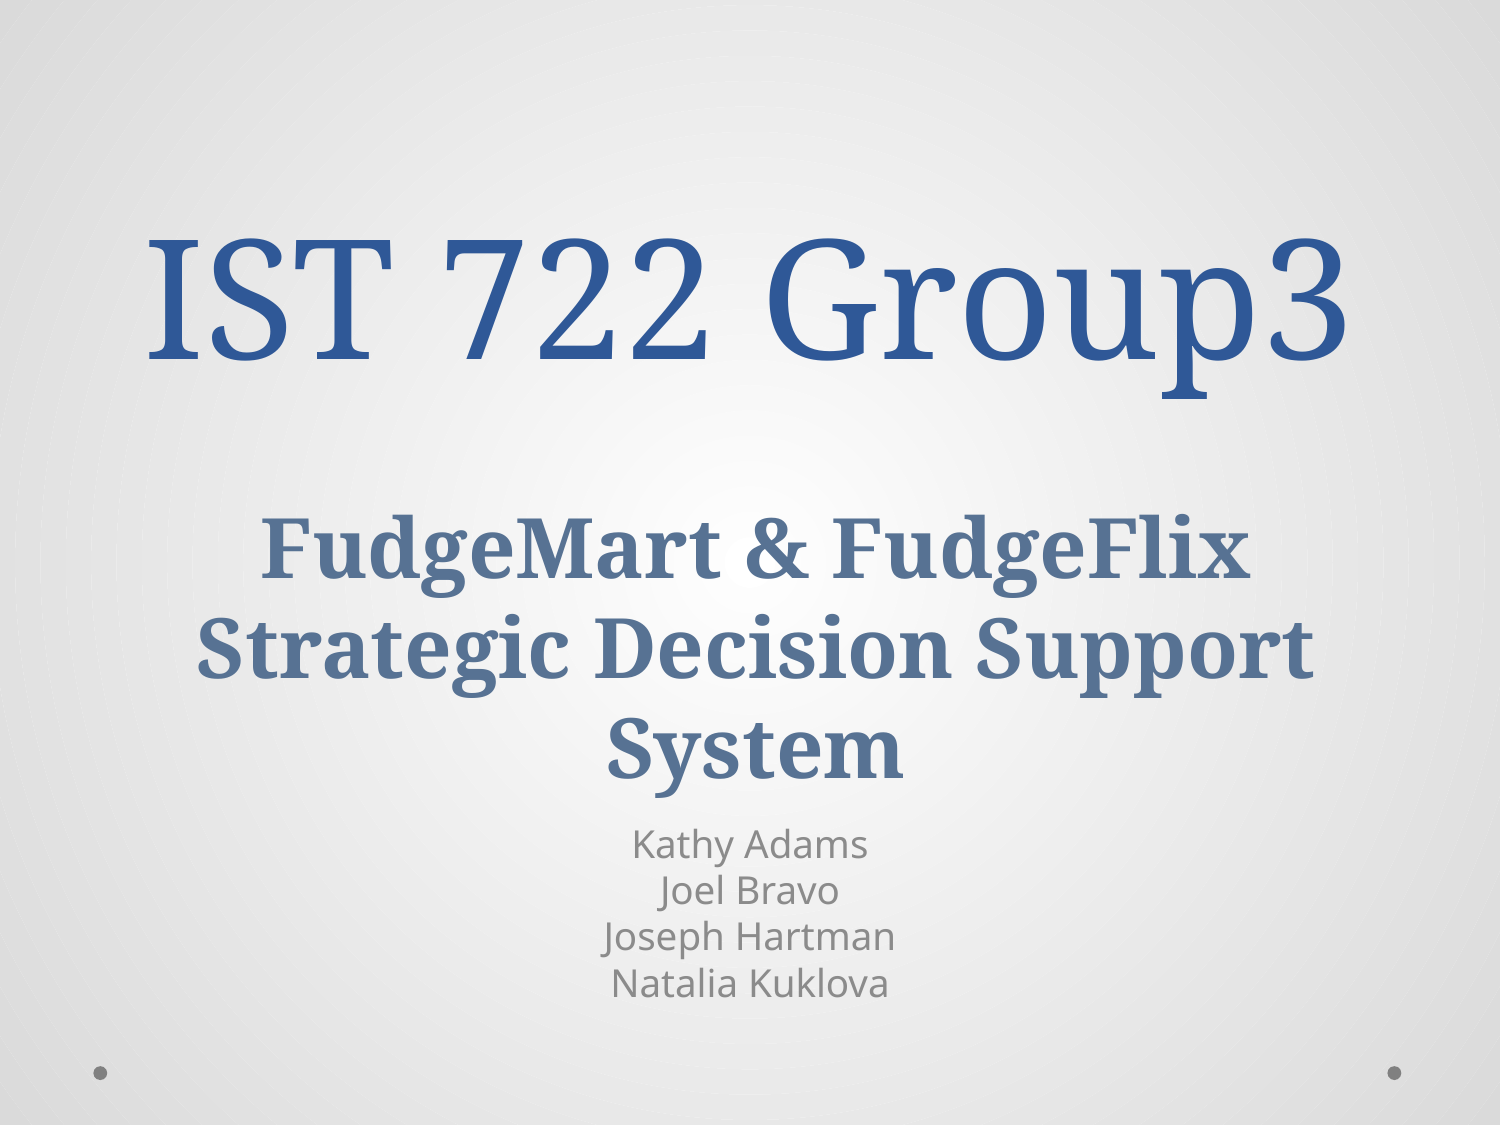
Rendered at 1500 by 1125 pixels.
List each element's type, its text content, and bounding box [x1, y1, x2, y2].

title IST 722 Group3 [112, 99, 1388, 400]
text_box FudgeMart & FudgeFlix Strategic Decision Support System [62, 487, 1450, 803]
subtitle Kathy Adams Joel Bravo Joseph Hartman Natalia Kuklova [225, 812, 1275, 1013]
